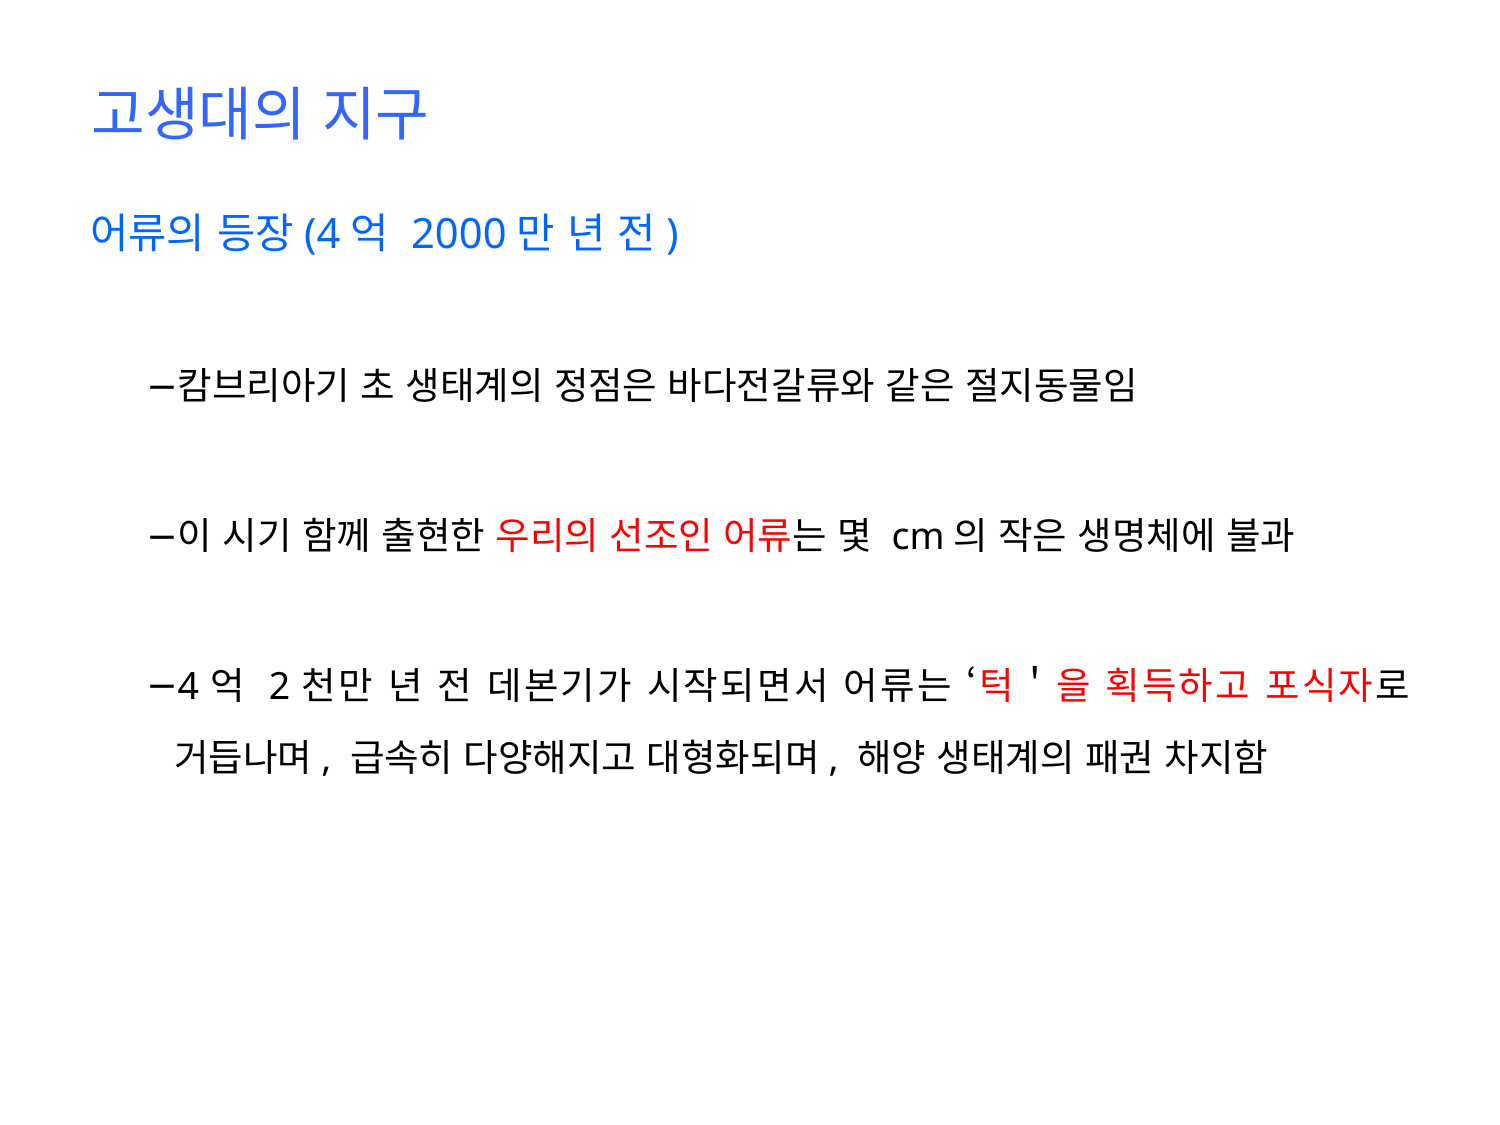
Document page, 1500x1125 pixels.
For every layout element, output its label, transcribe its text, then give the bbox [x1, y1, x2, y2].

list 어류의 등장(4억 2000만 년 전) 캄브리아기 초 생태계의 정점은 바다전갈류와 같은 절지동물임 이 시기 함께 출현한 우리의 선조인 어류는 몇 cm의 작은 생명체에 불과 4억 2천만 년 전 데본기가 시작되면서 어류는 ‘턱＇을 획득하고 포식자로 거듭나며, 급속히 다양해지고 대형화되며, 해양 생태계의 패권 차지함 [75, 205, 1425, 870]
title 고생대의 지구 [76, 52, 1427, 182]
